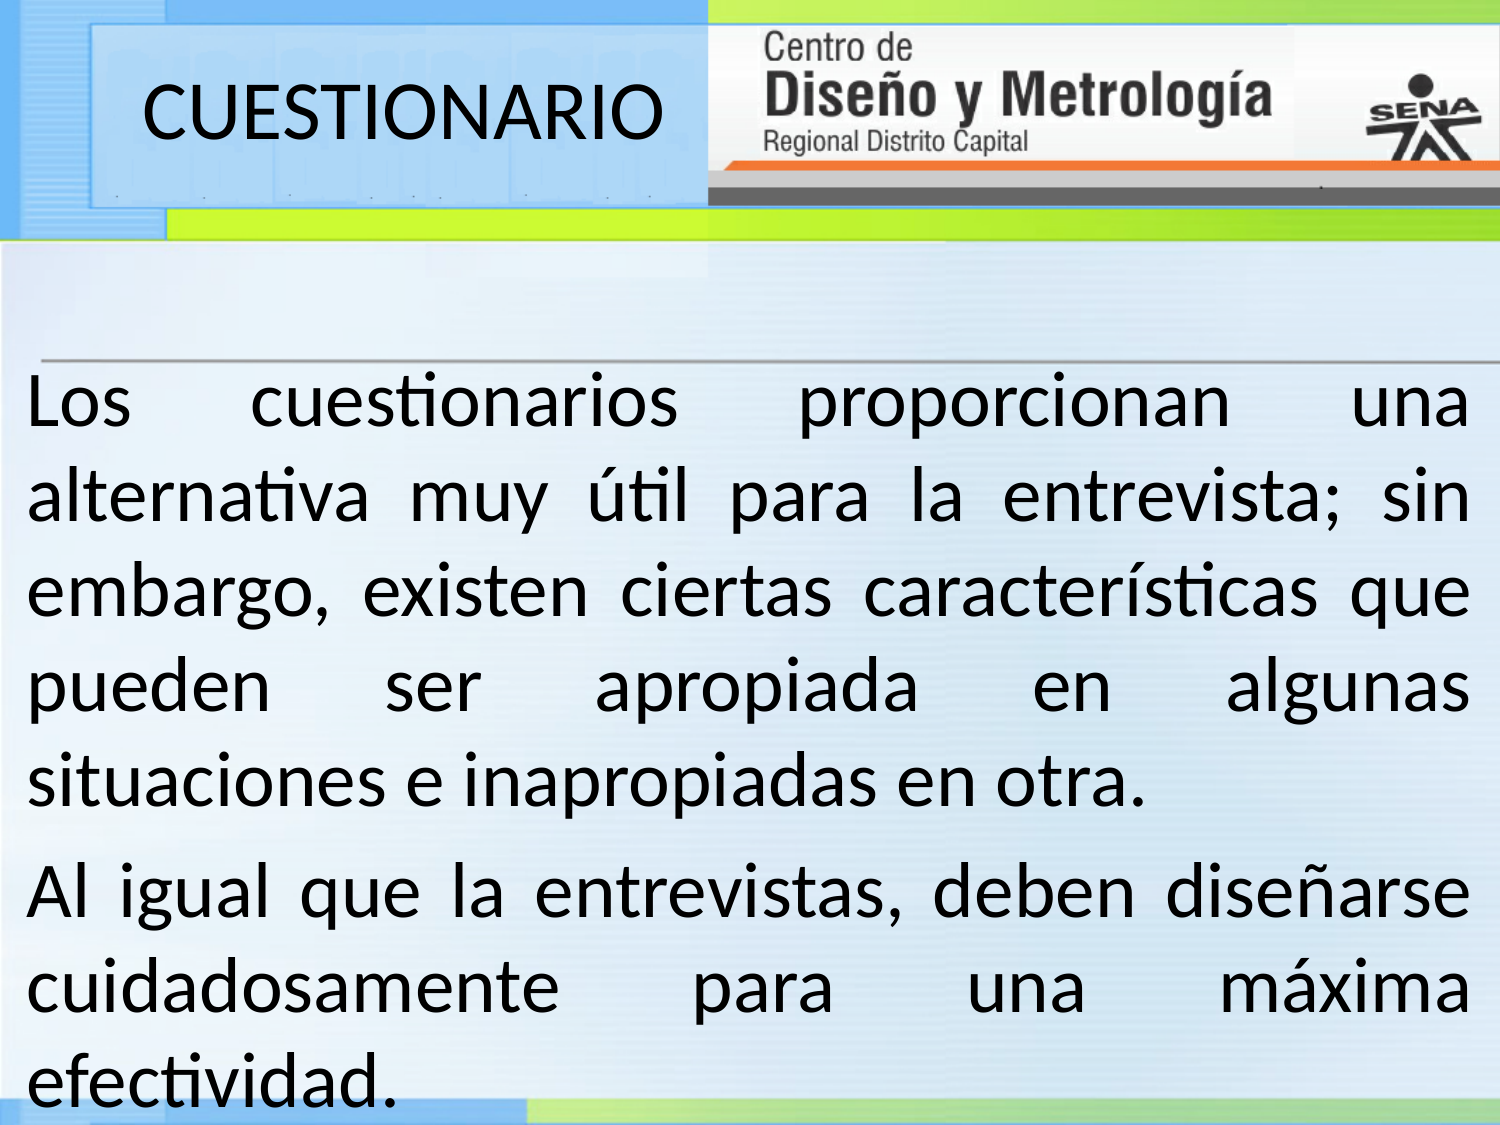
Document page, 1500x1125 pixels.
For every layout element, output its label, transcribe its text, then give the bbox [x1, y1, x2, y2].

list Los cuestionarios proporcionan una alternativa muy útil para la entrevista; sin embargo, existen ciertas características que pueden ser apropiada en algunas situaciones e inapropiadas en otra. Al igual que la entrevistas, deben diseñarse cuidadosamente para una máxima efectividad. [11, 339, 1489, 1114]
title CUESTIONARIO [93, 46, 715, 164]
picture [0, 0, 1500, 1125]
